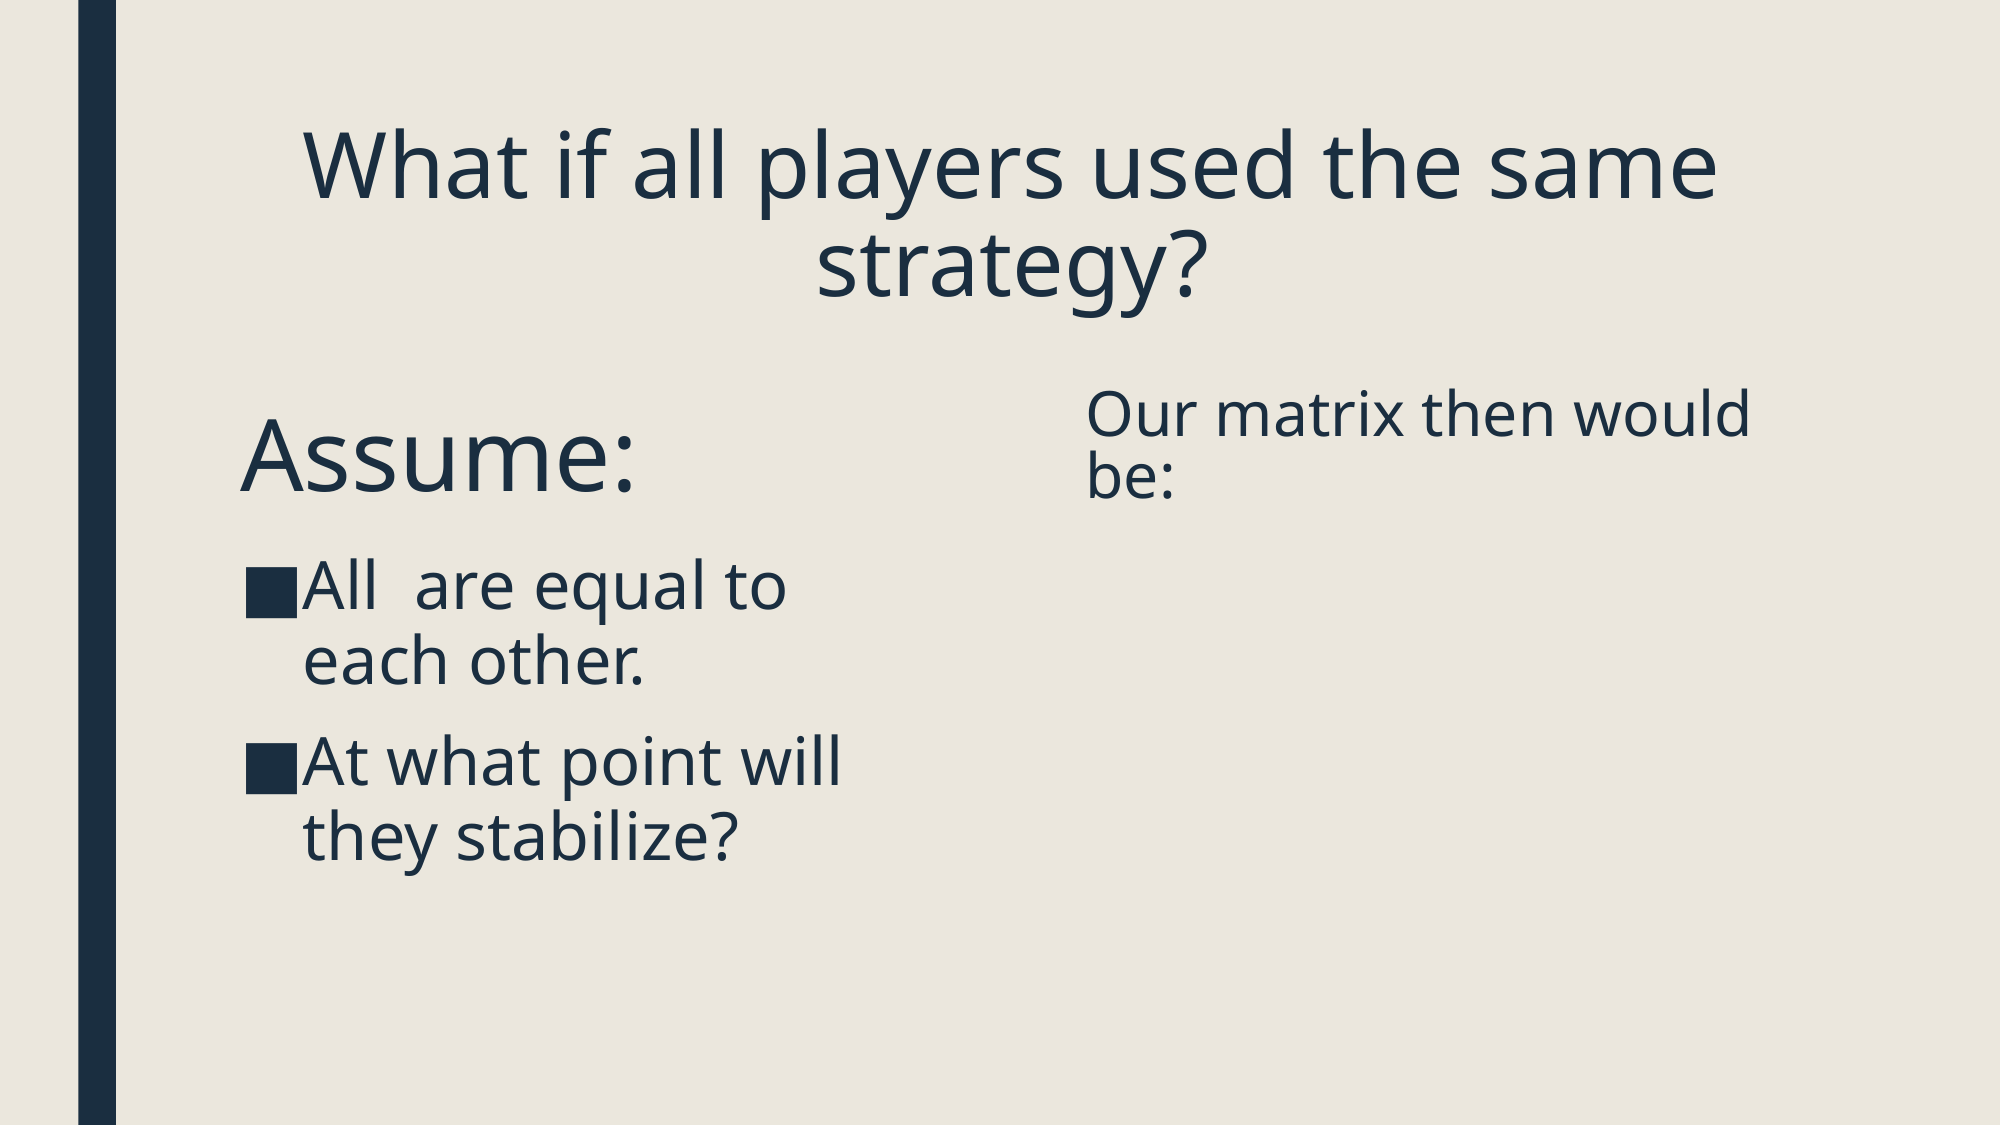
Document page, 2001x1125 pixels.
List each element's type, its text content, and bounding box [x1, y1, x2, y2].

list Assume: [225, 383, 954, 520]
list Our matrix then would be: [1070, 383, 1800, 520]
title What if all players used the same strategy? [225, 112, 1800, 357]
